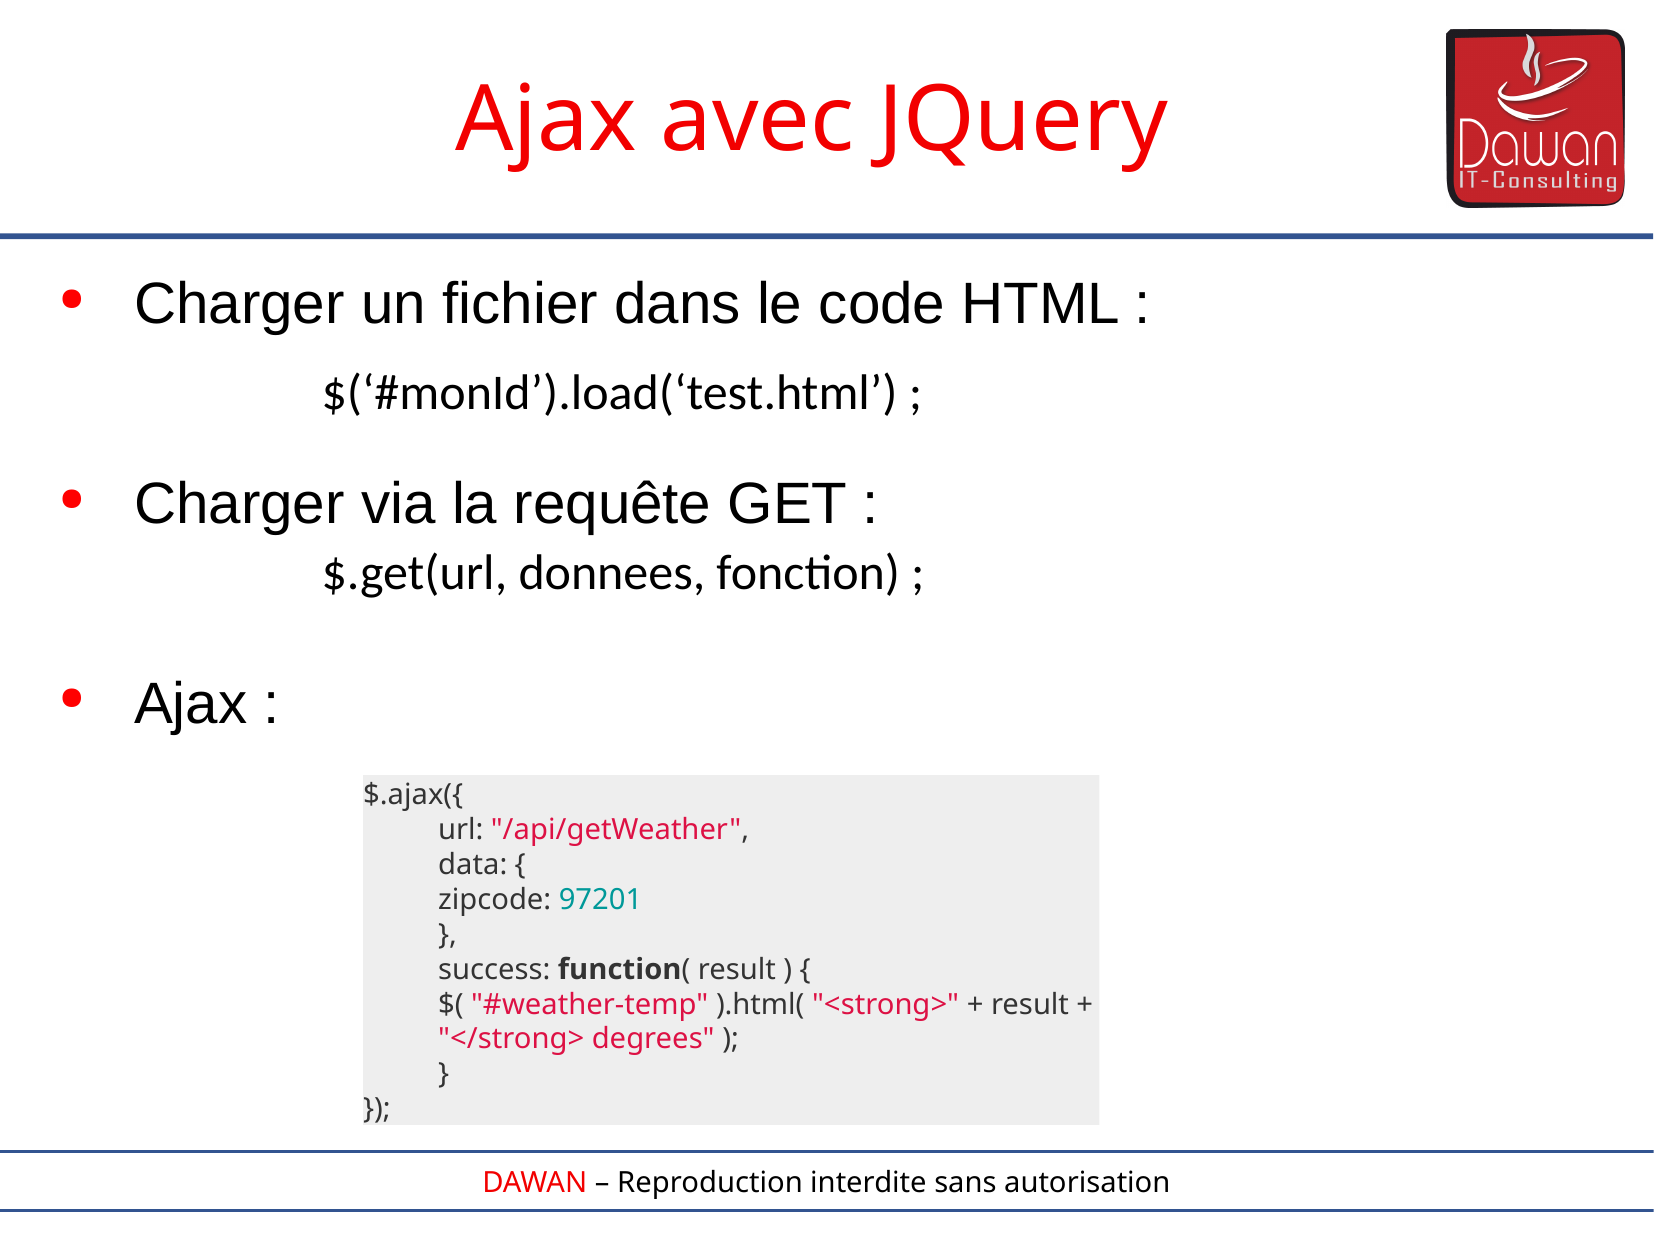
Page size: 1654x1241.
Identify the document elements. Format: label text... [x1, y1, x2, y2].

text_box $(‘#monId’).load(‘test.html’) ; $.get(url, donnees, fonction) ; [156, 352, 1467, 908]
picture [1446, 29, 1625, 50]
picture [1446, 177, 1625, 208]
text_box $.ajax({ url: "/api/getWeather", data: { zipcode: 97201 }, success: function( result ) { $( "#weather-temp" ).html( "<strong>" + result + "</strong> degrees" ); } }); [363, 775, 1100, 1125]
list Charger un fichier dans le code HTML : Charger via la requête GET : Ajax : [59, 265, 1598, 1109]
text_box Ajax avec JQuery [0, 50, 1642, 177]
